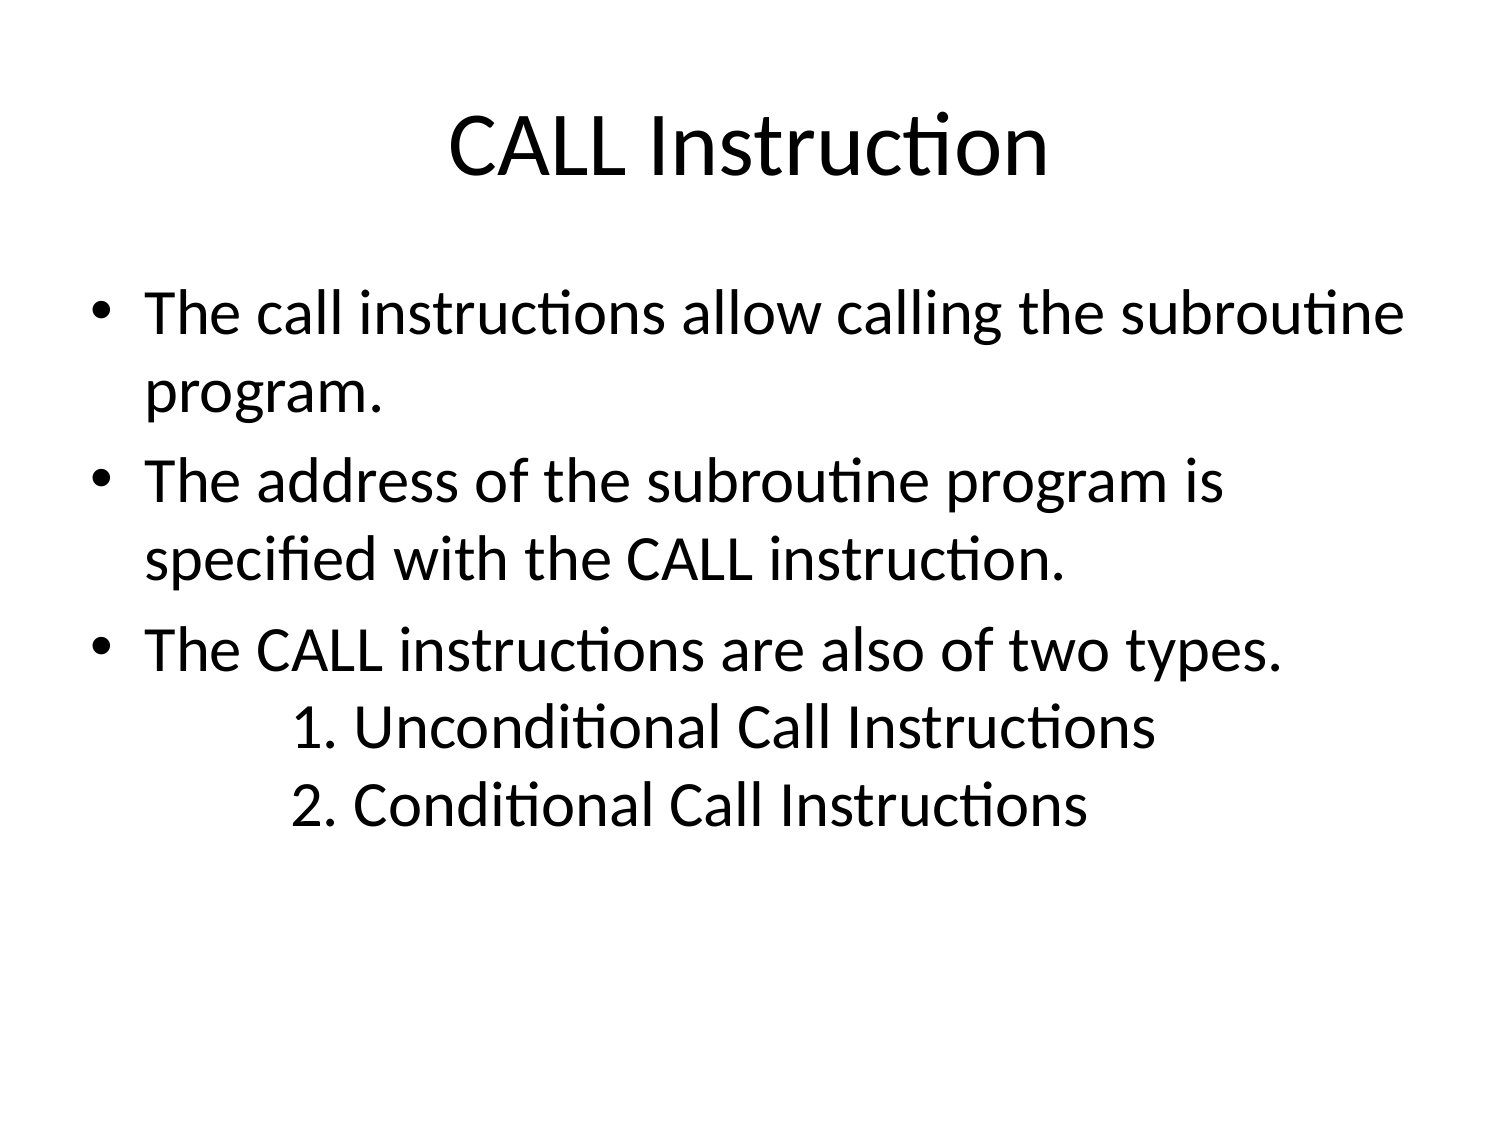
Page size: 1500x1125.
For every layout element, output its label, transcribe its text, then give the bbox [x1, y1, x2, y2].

list The call instructions allow calling the subroutine program. The address of the subroutine program is specified with the CALL instruction. The CALL instructions are also of two types. 1. Unconditional Call Instructions 2. Conditional Call Instructions [75, 262, 1425, 1005]
title CALL Instruction [75, 45, 1425, 233]
